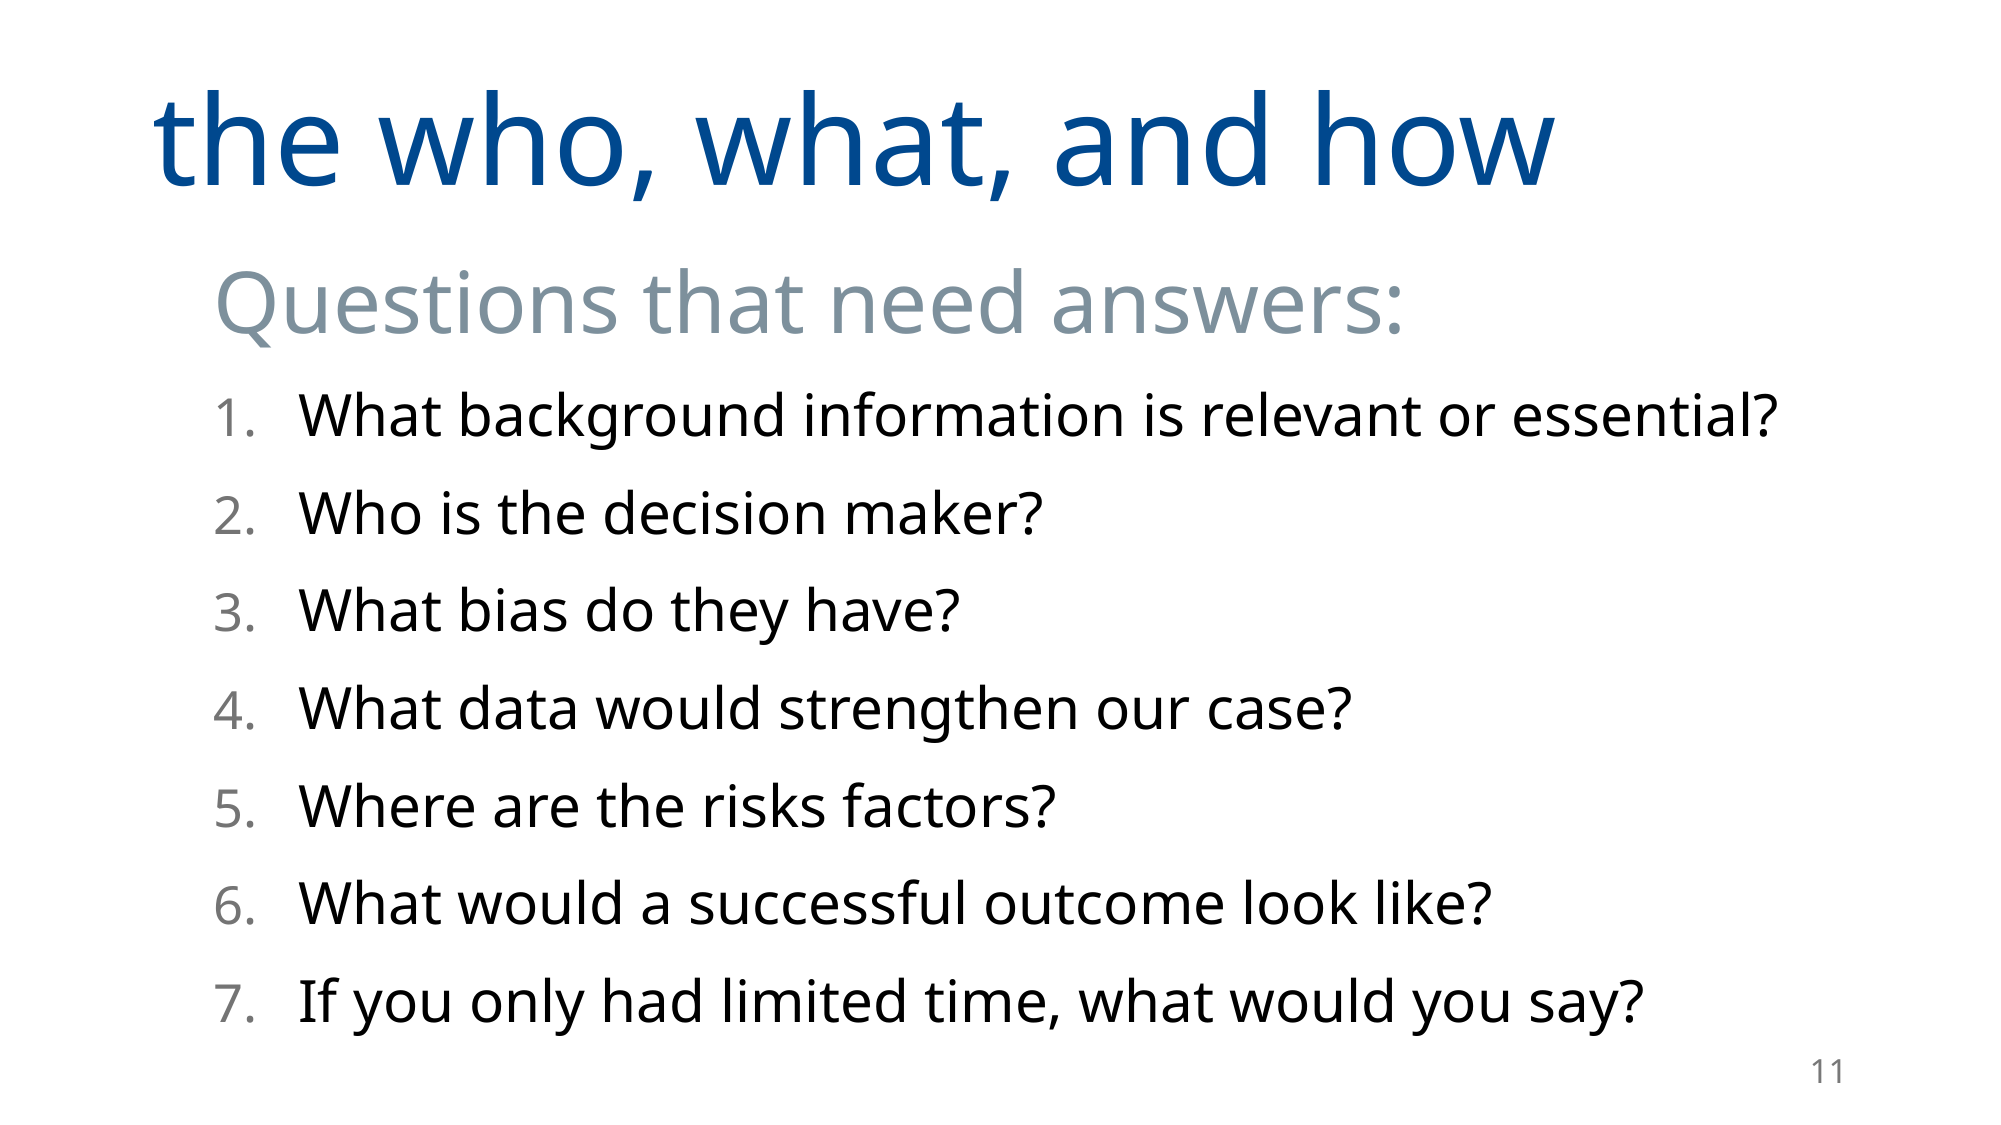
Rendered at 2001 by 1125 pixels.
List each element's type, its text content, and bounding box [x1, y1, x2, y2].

slide_number 11 [1412, 1042, 1863, 1103]
list Questions that need answers: What background information is relevant or essential? Who is the decision maker? What bias do they have? What data would strengthen our case? Where are the risks factors? What would a successful outcome look like? If you only had limited time, what would you say? [198, 229, 1801, 1043]
title the who, what, and how [137, 59, 1863, 230]
